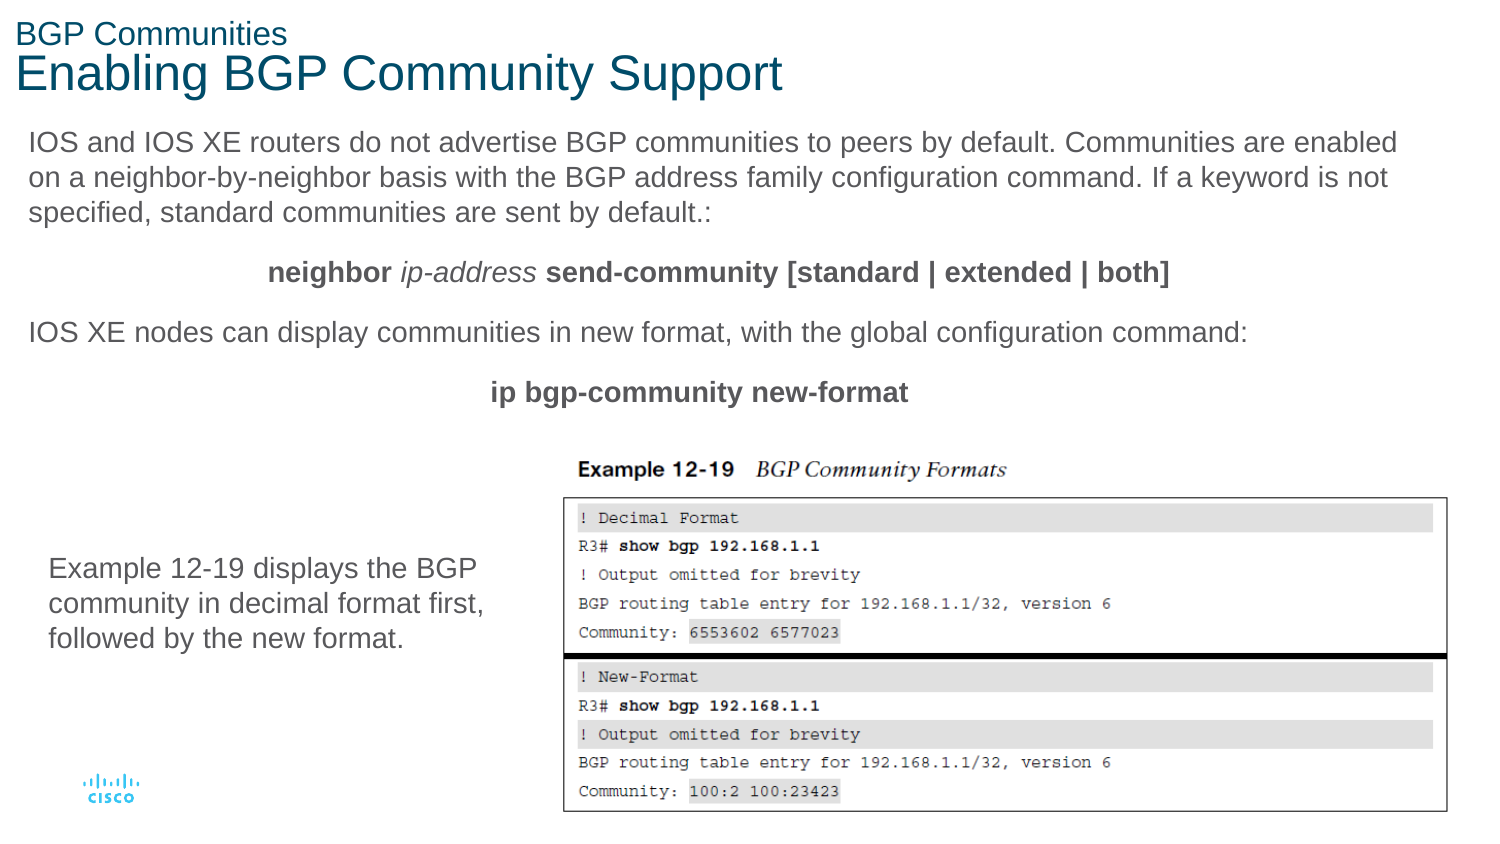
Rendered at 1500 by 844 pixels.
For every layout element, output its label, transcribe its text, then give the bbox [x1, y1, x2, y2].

title BGP Communities Enabling BGP Community Support [0, 0, 1369, 121]
list IOS and IOS XE routers do not advertise BGP communities to peers by default. Communities are enabled on a neighbor-by-neighbor basis with the BGP address family configuration command. If a keyword is not specified, standard communities are sent by default.: neighbor ip-address send-community [standard | extended | both] IOS XE nodes can display communities in new format, with the global configuration command: ip bgp-community new-format [13, 115, 1439, 439]
text_box Example 12-19 displays the BGP community in decimal format first, followed by the new format. [33, 542, 546, 732]
picture [553, 453, 1464, 820]
